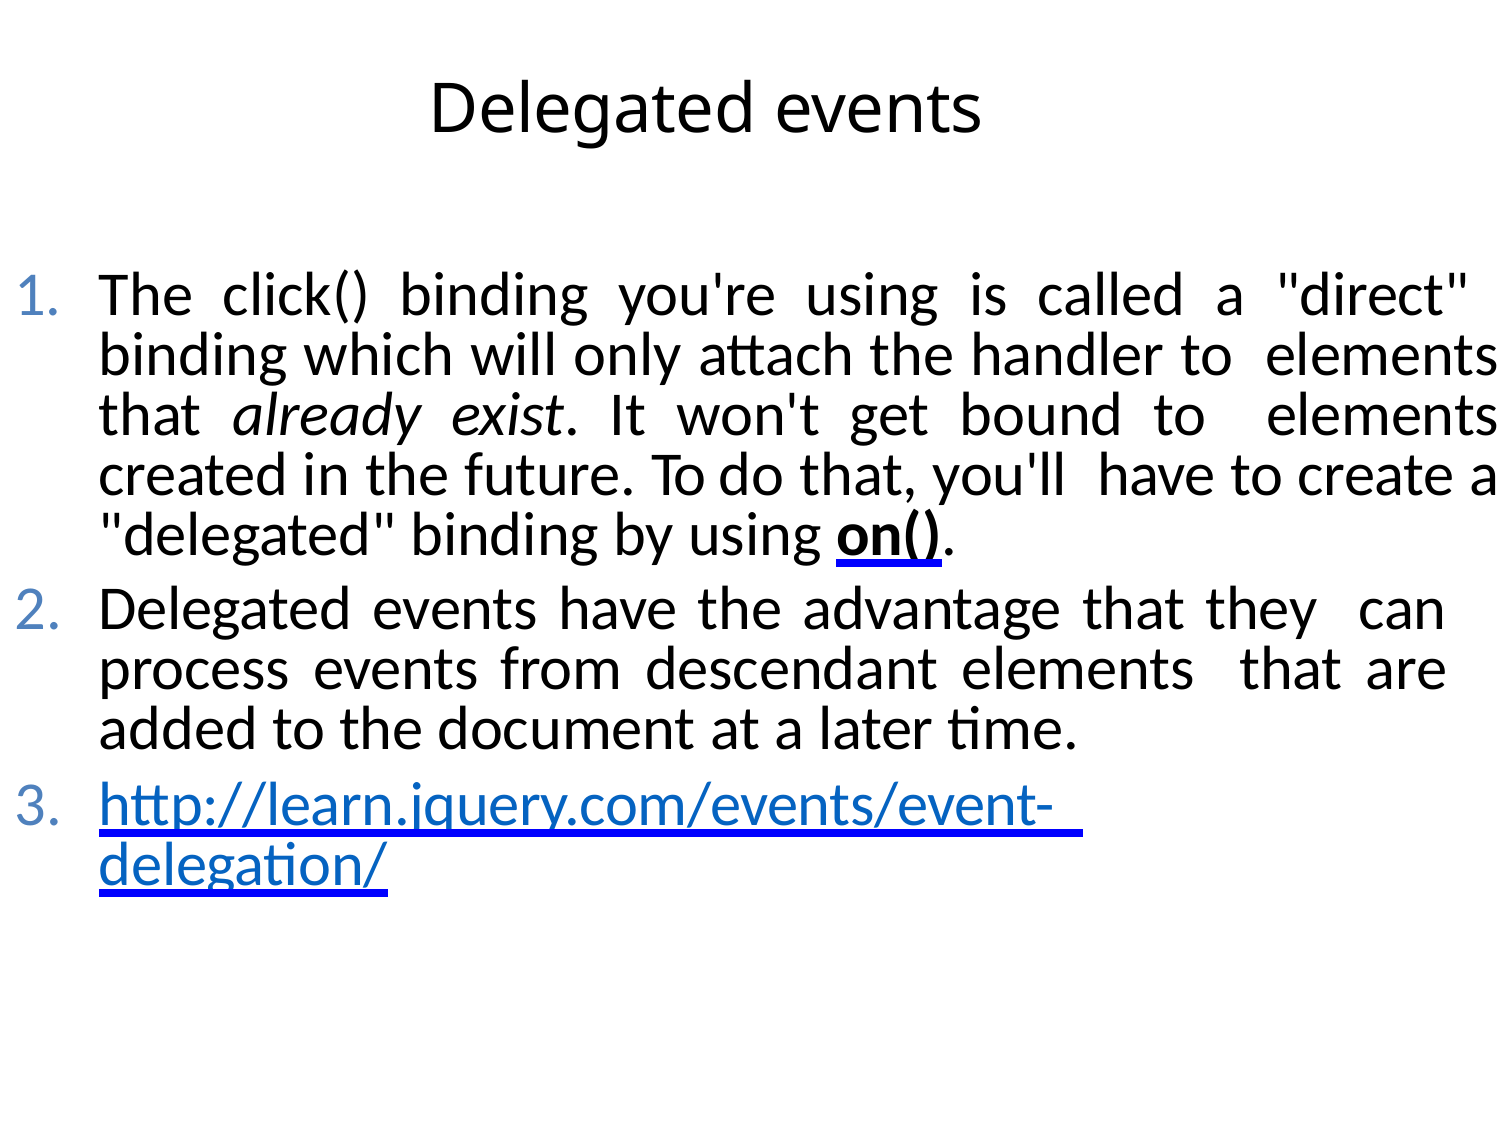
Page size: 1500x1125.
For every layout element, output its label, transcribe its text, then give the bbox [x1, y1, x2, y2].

title Delegated events [426, 8, 1074, 199]
text_box The click() binding you're using is called a "direct" binding which will only attach the handler to elements that already exist. It won't get bound to elements created in the future. To do that, you'll have to create a "delegated" binding by using on(). Delegated events have the advantage that they can process events from descendant elements that are added to the document at a later time. http://learn.jquery.com/events/event- delegation/ [12, 250, 1500, 897]
